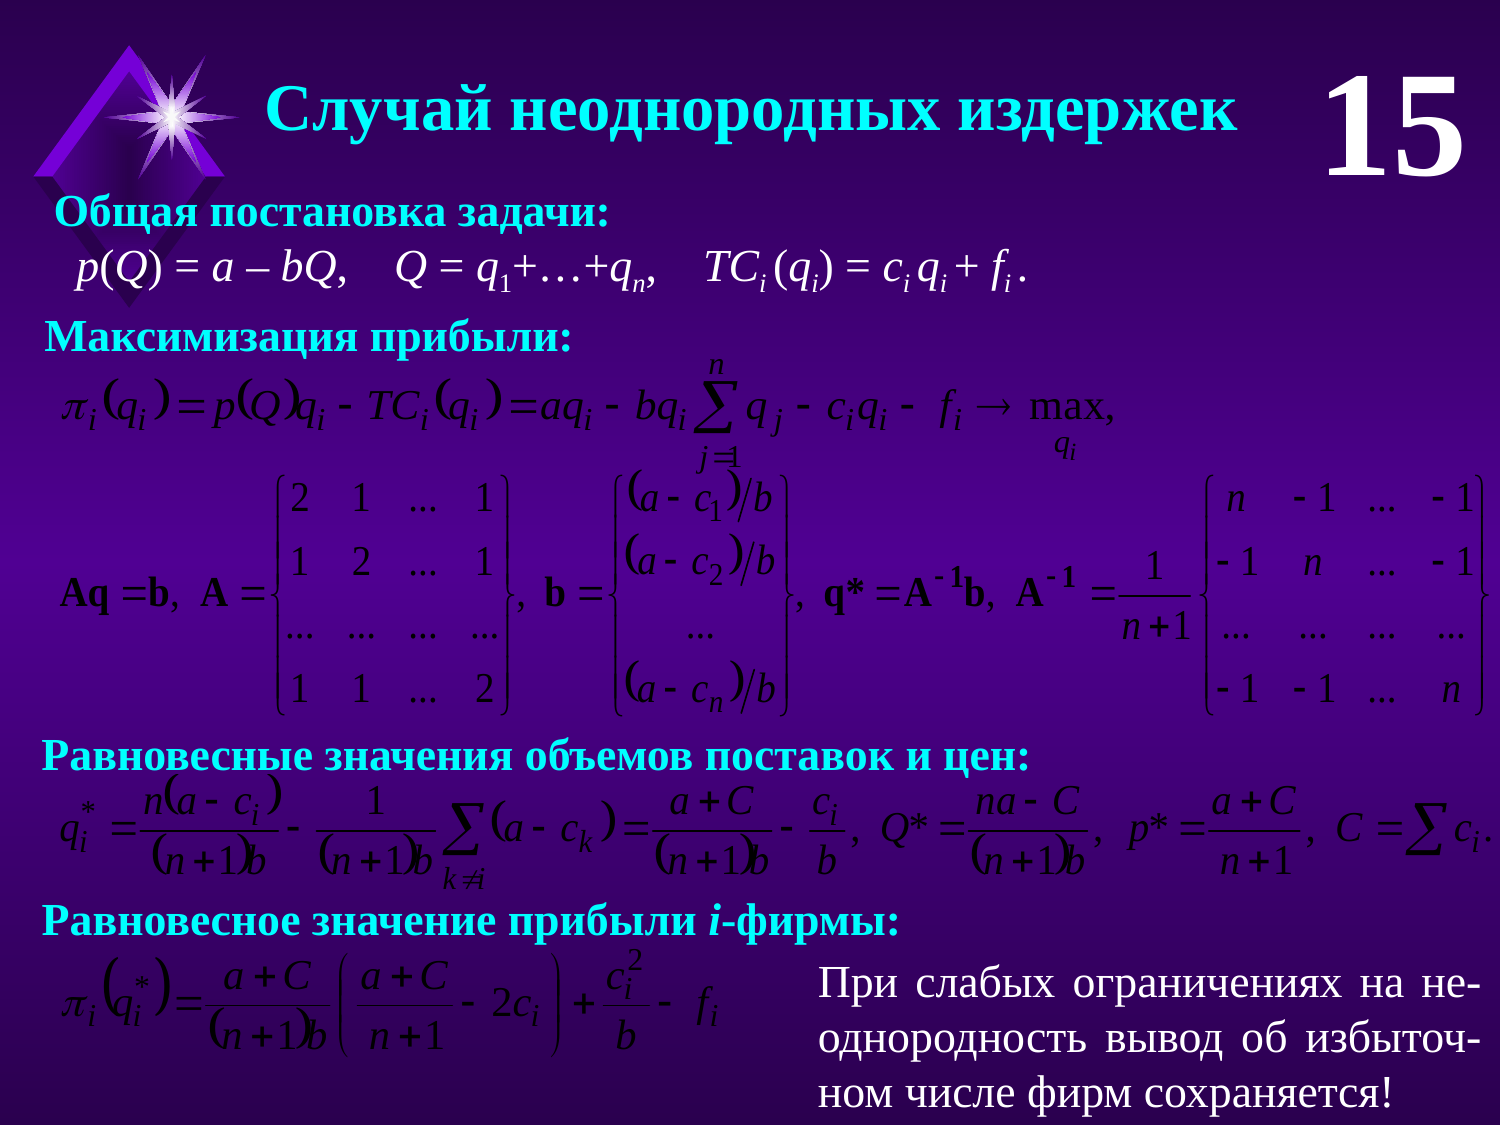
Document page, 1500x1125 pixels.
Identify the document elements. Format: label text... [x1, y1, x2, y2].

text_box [52, 774, 1498, 899]
text_box Равновесное значение прибыли i-фирмы: [26, 882, 954, 953]
text_box 15 [1293, 17, 1482, 213]
text_box При слабых ограничениях на не-однородность вывод об избыточ-ном числе фирм сохраняется! [803, 944, 1497, 1124]
text_box Общая постановка задачи: p(Q) = a – bQ, Q = q1+…+qn, TCi (qi) = ci qi + fi . [38, 173, 1045, 306]
text_box Максимизация прибыли: [29, 298, 590, 369]
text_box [56, 938, 726, 1066]
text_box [52, 464, 1498, 727]
text_box Случай неоднородных издержек [29, 56, 1293, 152]
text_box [56, 341, 1124, 463]
text_box Равновесные значения объемов поставок и цен: [26, 717, 1057, 788]
